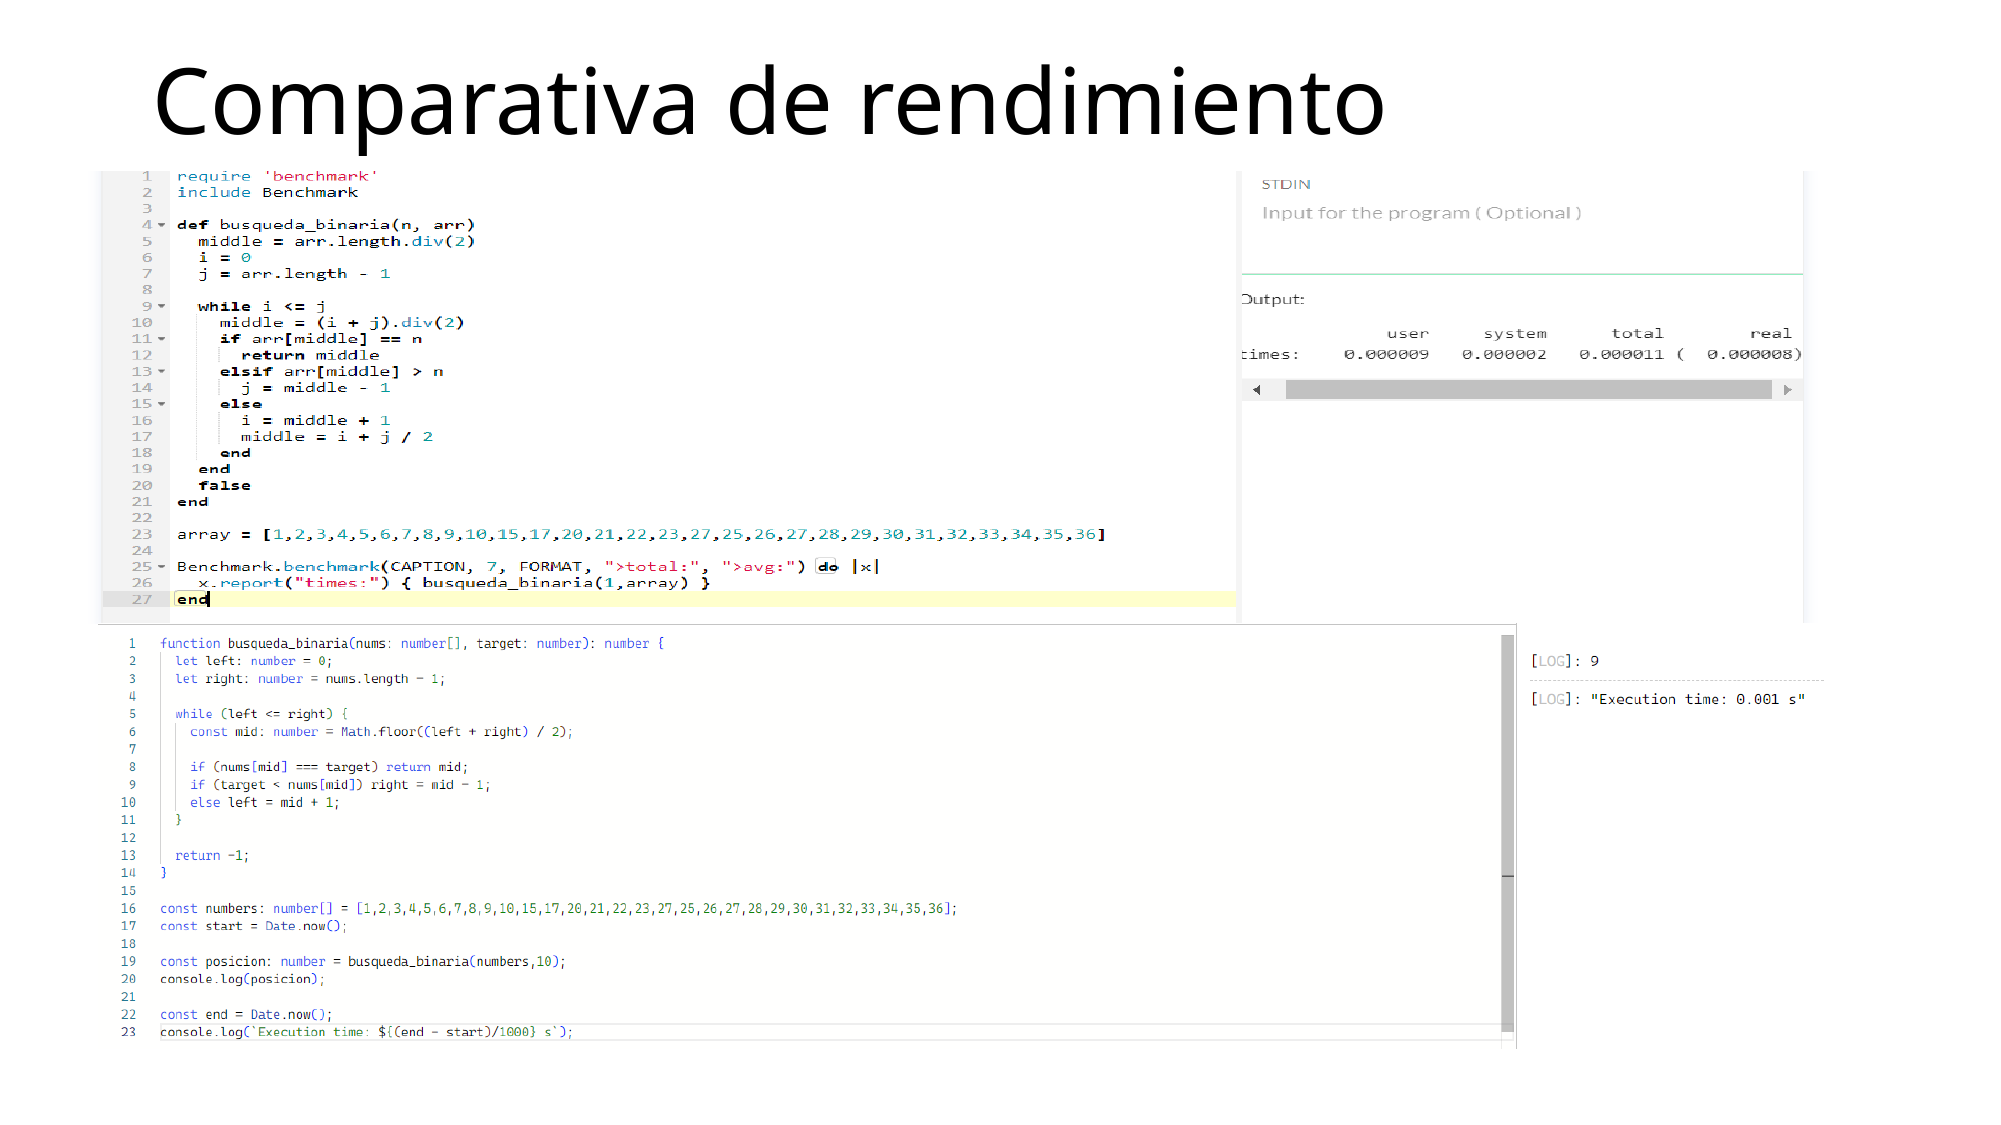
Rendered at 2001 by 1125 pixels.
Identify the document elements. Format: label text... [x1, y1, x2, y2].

picture [49, 171, 1838, 1049]
title Comparativa de rendimiento [137, 0, 1863, 214]
